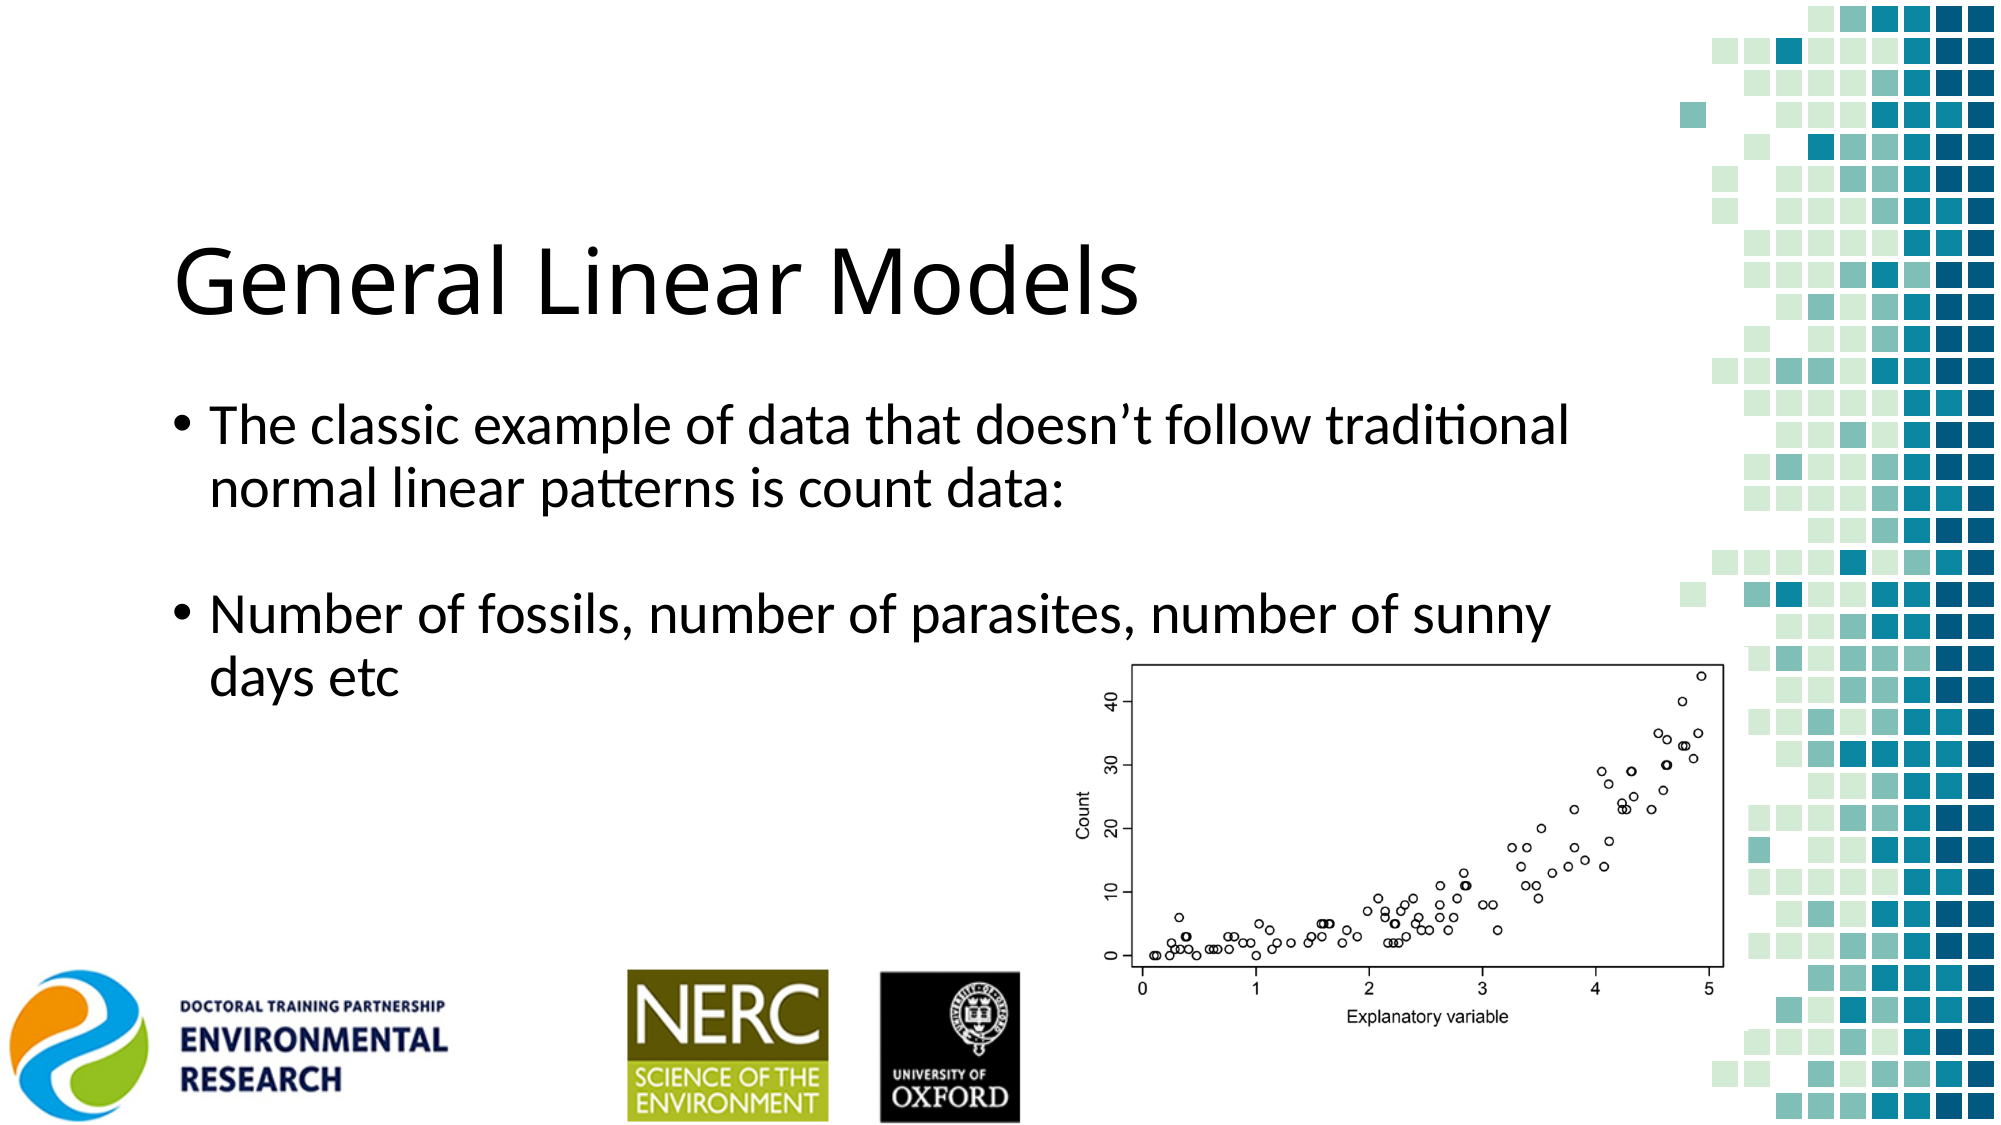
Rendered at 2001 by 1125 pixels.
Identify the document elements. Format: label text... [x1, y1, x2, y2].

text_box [0, 964, 1676, 1125]
picture [1057, 647, 1749, 1032]
list The classic example of data that doesn’t follow traditional normal linear patterns is count data: Number of fossils, number of parasites, number of sunny days etc [157, 379, 1636, 964]
title General Linear Models [157, 161, 1636, 350]
